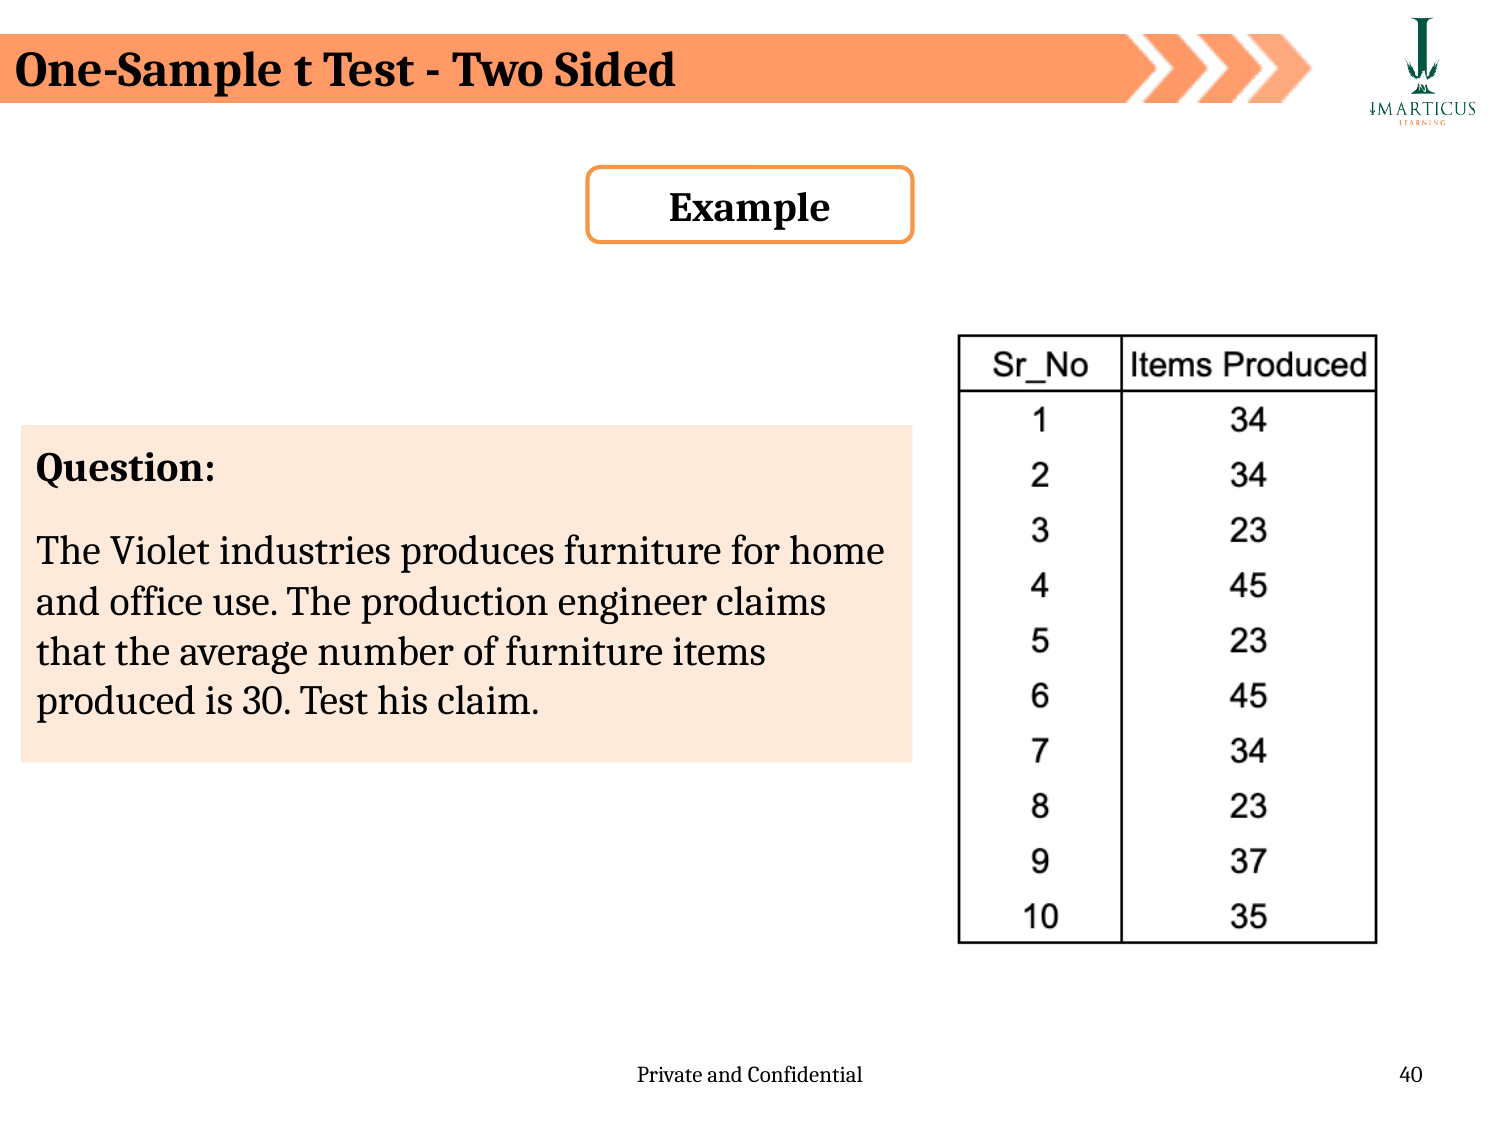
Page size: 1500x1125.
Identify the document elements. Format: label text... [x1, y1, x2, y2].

list Question: The Violet industries produces furniture for home and office use. The production engineer claims that the average number of furniture items produced is 30. Test his claim. [21, 425, 913, 763]
text_box Example [585, 164, 915, 245]
title One-Sample t Test - Two Sided [0, 16, 1015, 117]
picture [949, 324, 1389, 952]
picture [1015, 0, 1500, 150]
